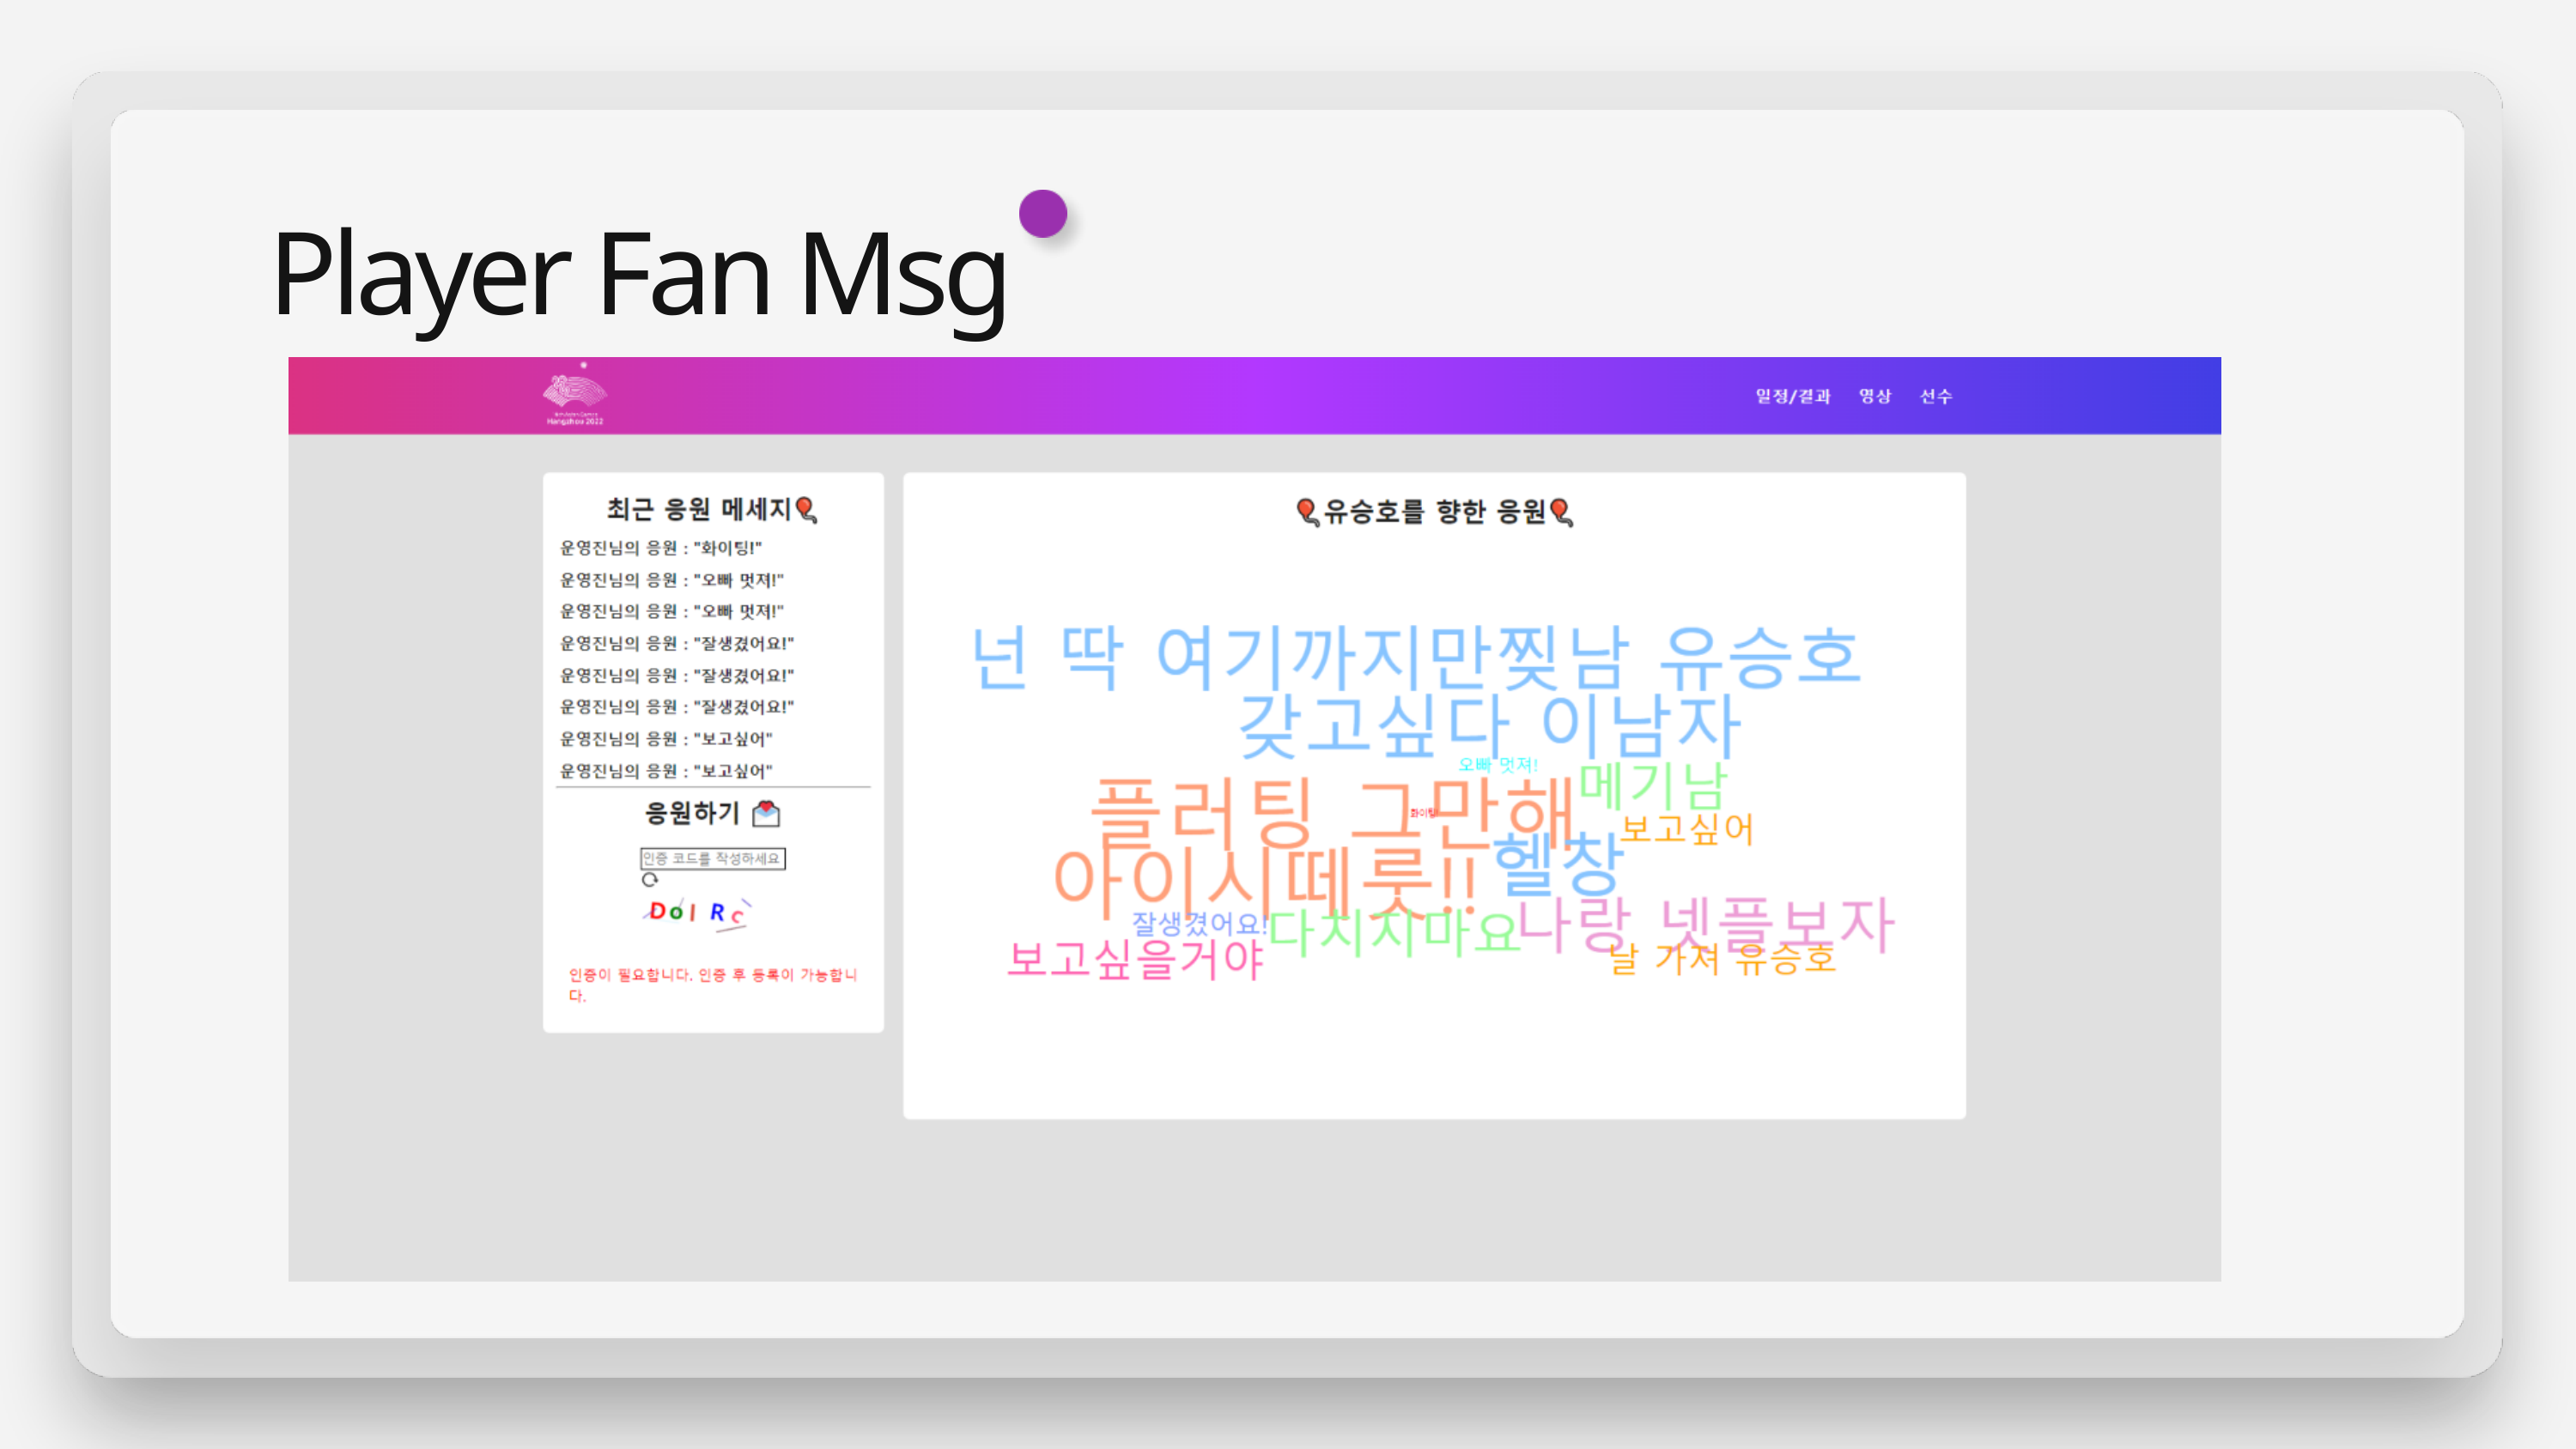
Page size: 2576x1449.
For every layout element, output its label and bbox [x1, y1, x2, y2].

text_box [289, 357, 2221, 1282]
text_box [111, 110, 2464, 1339]
text_box [1019, 190, 1067, 238]
text_box [72, 70, 2504, 1378]
picture [0, 0, 2576, 1449]
